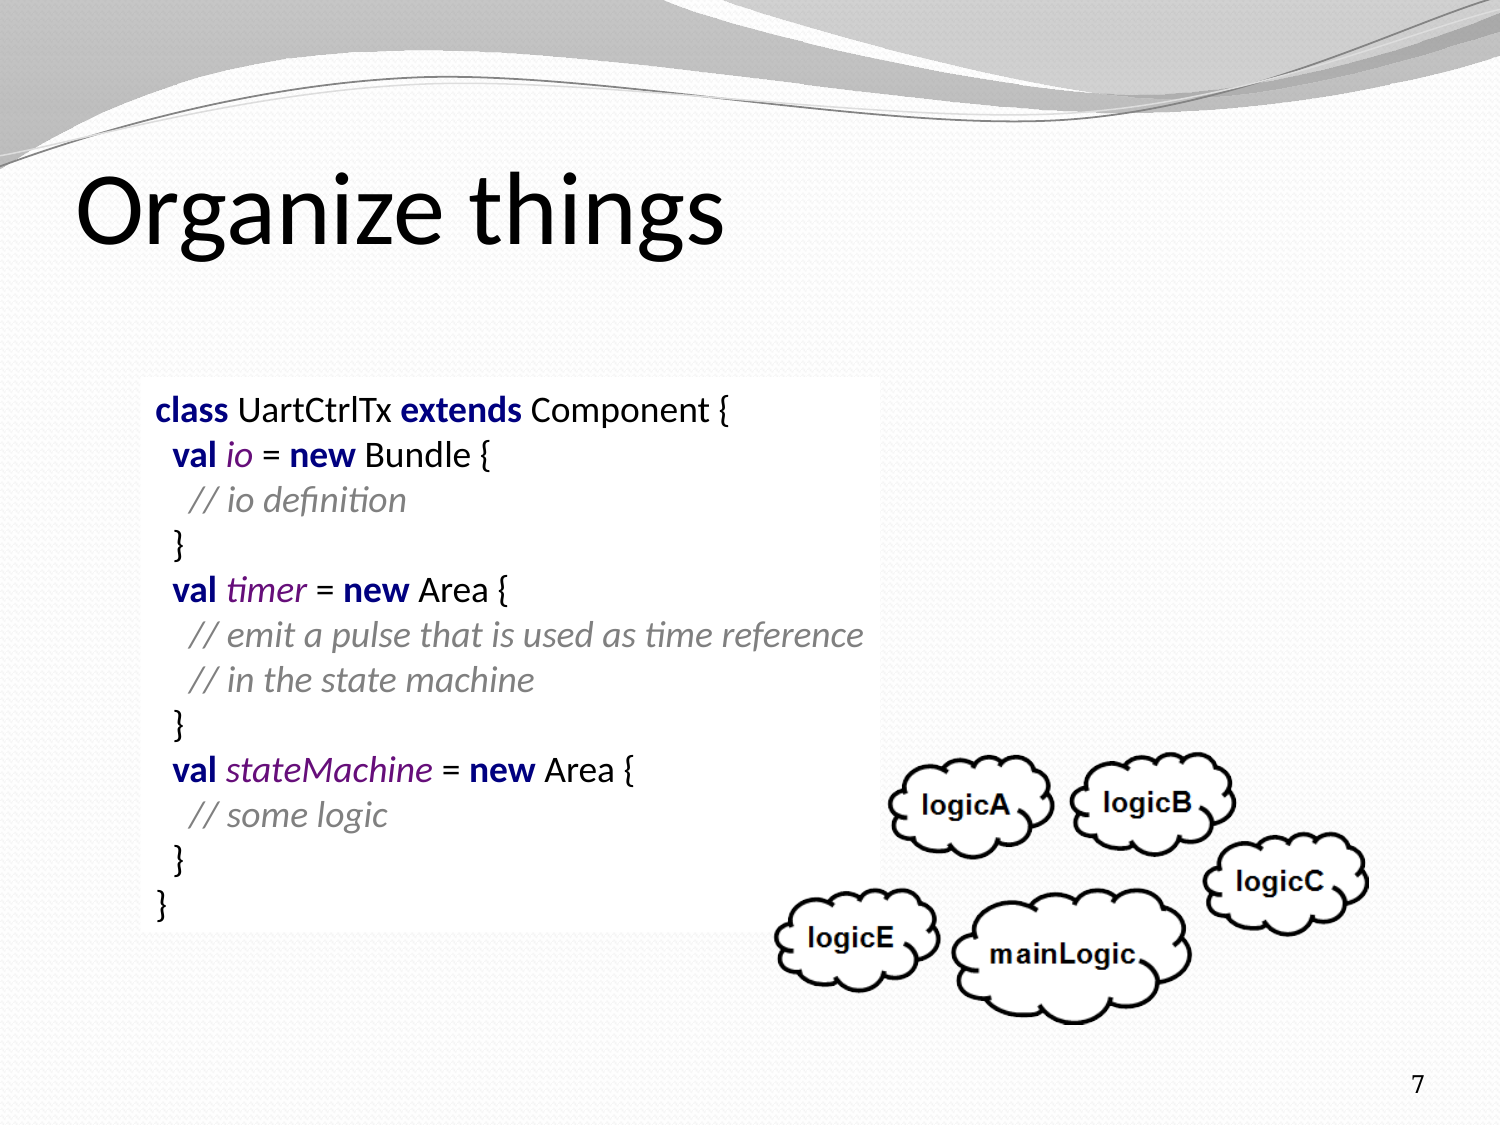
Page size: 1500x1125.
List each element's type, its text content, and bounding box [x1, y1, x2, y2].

slide_number 7 [1299, 1042, 1425, 1103]
text_box class UartCtrlTx extends Component { val io = new Bundle { // io definition } val timer = new Area { // emit a pulse that is used as time reference // in the state machine } val stateMachine = new Area { // some logic } } [140, 377, 881, 933]
picture [773, 751, 1370, 1026]
title Organize things [75, 78, 1425, 266]
